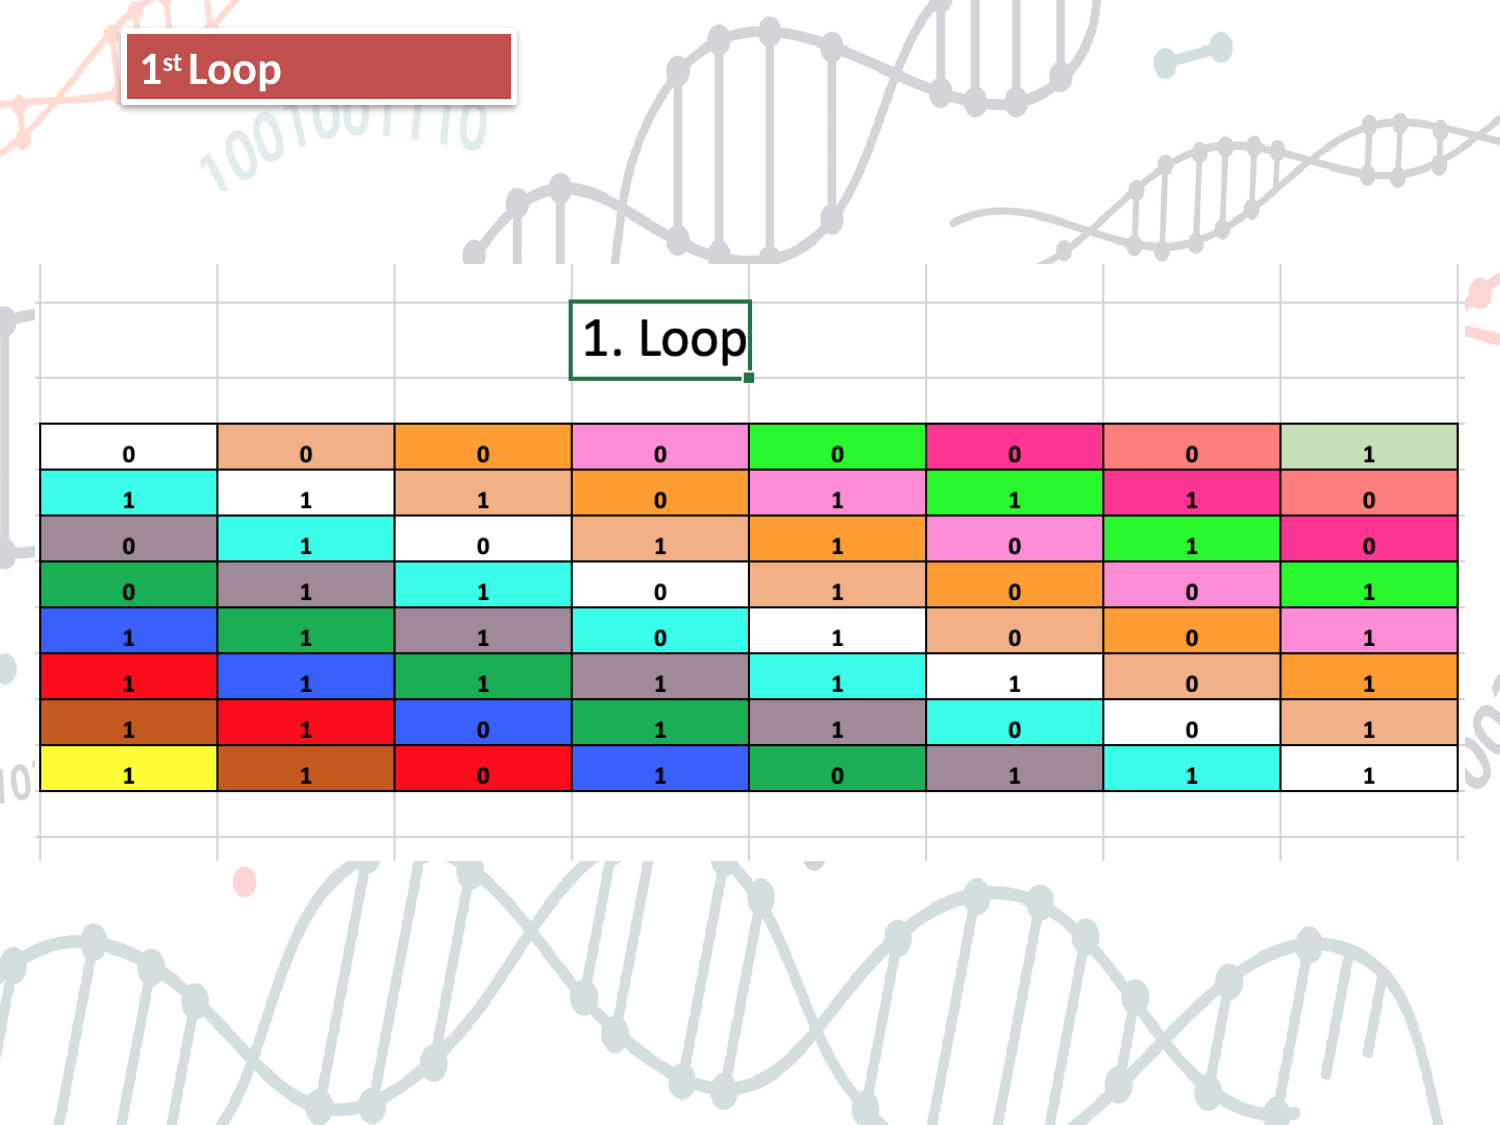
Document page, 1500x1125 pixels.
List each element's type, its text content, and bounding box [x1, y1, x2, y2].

text_box 1st Loop [121, 28, 517, 105]
picture [35, 264, 1465, 861]
